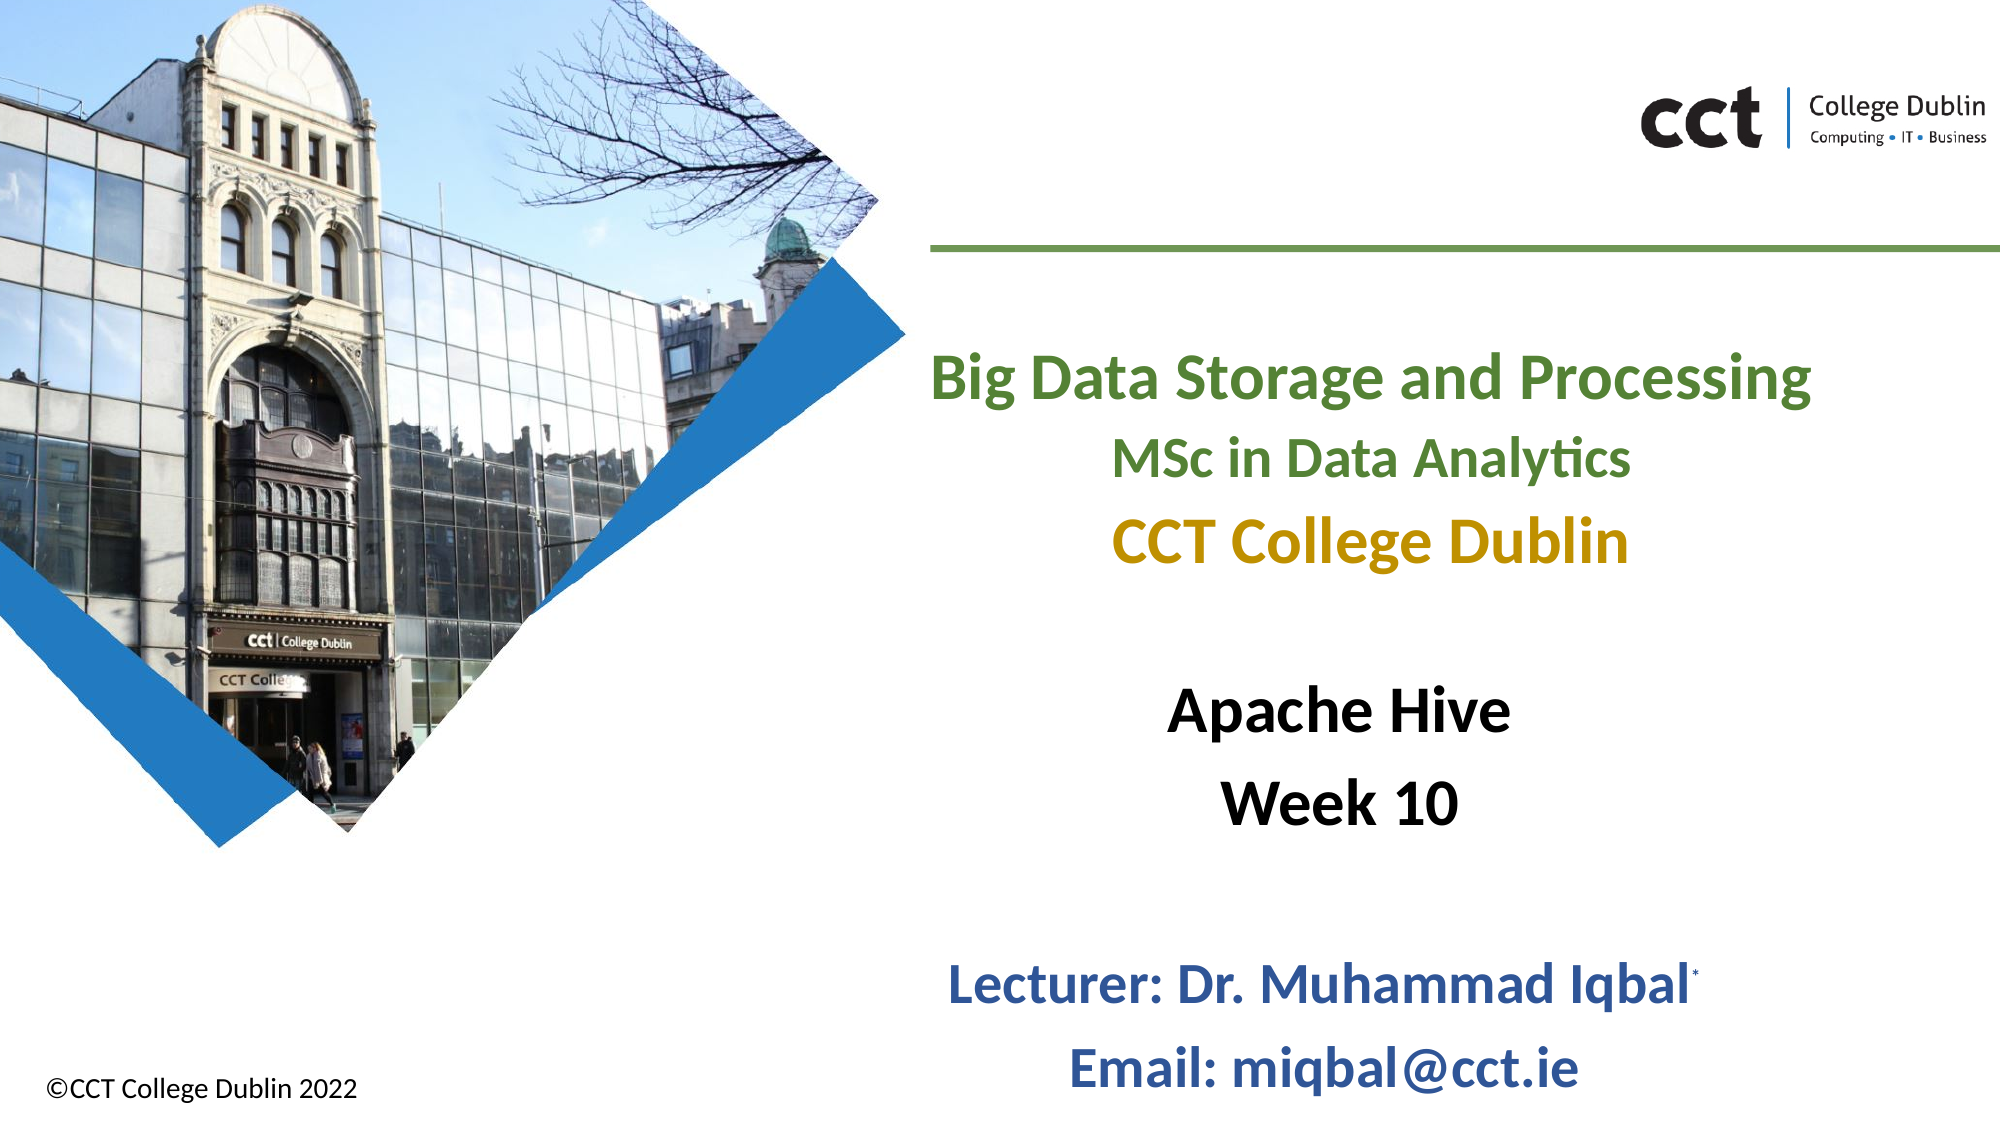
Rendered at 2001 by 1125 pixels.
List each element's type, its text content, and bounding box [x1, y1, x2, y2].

text_box ©CCT College Dublin 2022 [13, 1062, 373, 1112]
picture [0, 0, 931, 867]
subtitle Lecturer: Dr. Muhammad Iqbal* Email: miqbal@cct.ie [930, 945, 1719, 1125]
picture [1638, 71, 1996, 166]
text_box Apache Hive Week 10 [931, 667, 1750, 864]
title Big Data Storage and Processing MSc in Data Analytics CCT College Dublin [931, 261, 1863, 585]
